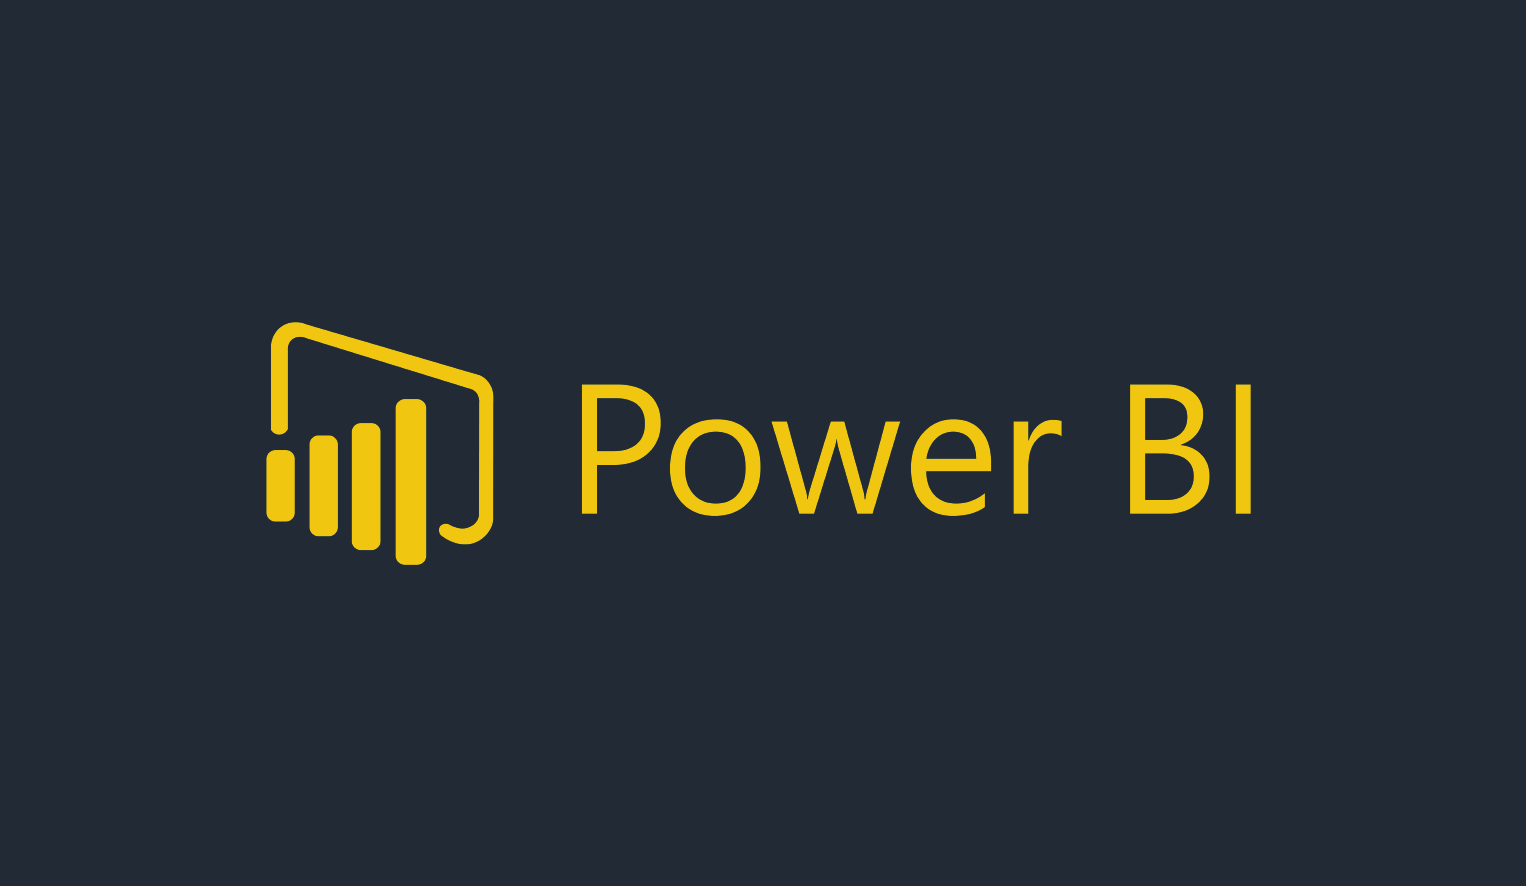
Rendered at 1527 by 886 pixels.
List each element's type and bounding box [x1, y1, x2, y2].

picture [244, 305, 1282, 581]
